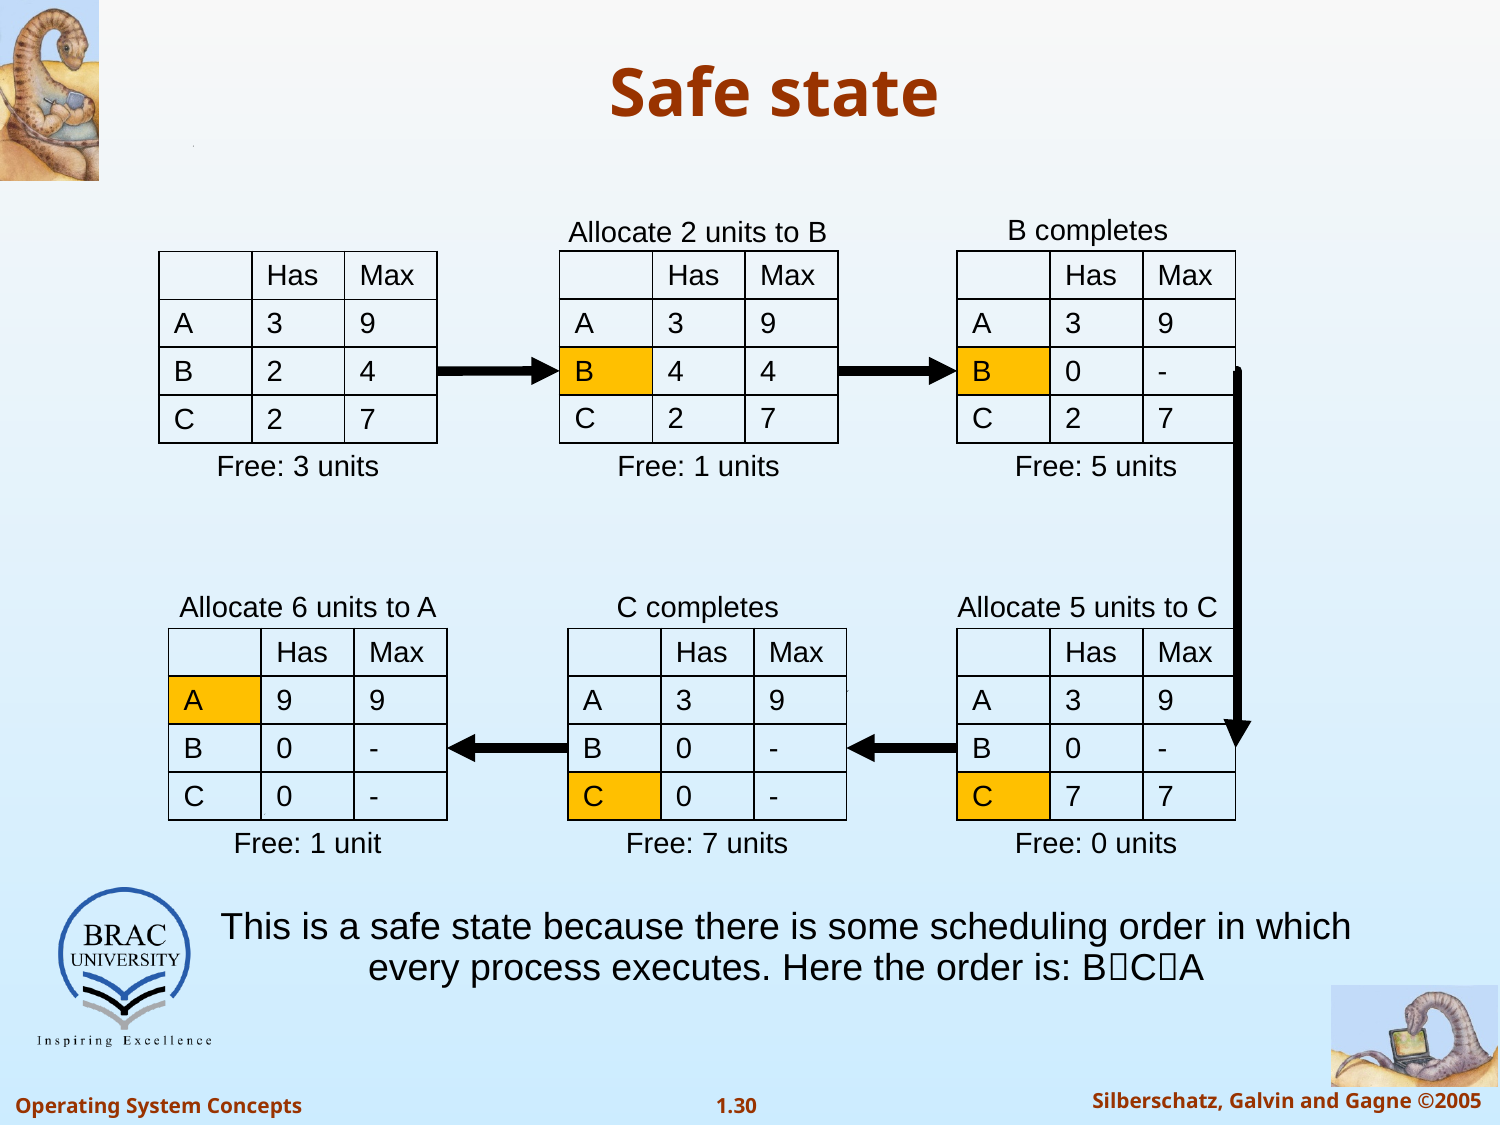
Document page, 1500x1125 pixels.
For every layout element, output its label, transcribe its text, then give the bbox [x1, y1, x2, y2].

table_header Has [1051, 632, 1142, 675]
table_cell Free: 0 units [957, 821, 1236, 868]
table_cell C [160, 396, 251, 442]
table_cell 7 [746, 396, 837, 442]
table_header Max [755, 629, 846, 675]
table_cell 2 [253, 396, 344, 442]
table_cell 2 [653, 396, 744, 442]
table_cell 7 [1144, 396, 1230, 442]
table_cell B [160, 348, 251, 394]
picture [37, 887, 211, 1047]
table_header [958, 632, 1049, 675]
table_cell - [1144, 348, 1235, 394]
table_header Max [746, 257, 837, 298]
table_cell - [355, 773, 446, 819]
table_cell C [560, 396, 652, 442]
table_cell B [169, 725, 260, 771]
title Safe state [112, 37, 1438, 138]
table_cell B [958, 725, 1049, 771]
table_header Max [1144, 252, 1235, 298]
table_cell 9 [345, 300, 436, 346]
table_header Max [345, 252, 436, 299]
table_cell 0 [262, 725, 353, 771]
table_cell 7 [1051, 773, 1142, 819]
table_cell - [1144, 725, 1235, 771]
table_cell Free: 1 unit [168, 821, 447, 868]
table_header [560, 257, 652, 298]
table_header Has [662, 632, 753, 675]
table_cell 0 [662, 773, 753, 819]
text_box Allocate 5 units to C [942, 581, 1230, 632]
table_cell Free: 5 units [957, 444, 1230, 491]
table_cell 3 [662, 677, 753, 723]
table_cell 4 [345, 348, 436, 394]
table_cell C [169, 773, 260, 819]
table_header Max [355, 632, 446, 675]
table_cell 0 [662, 725, 753, 771]
table_cell B [560, 348, 652, 394]
table_header [569, 629, 660, 675]
table_cell 0 [262, 773, 353, 819]
picture [0, 0, 99, 181]
table_header Has [253, 252, 344, 299]
table_cell 9 [755, 677, 846, 723]
table_cell B [958, 348, 1049, 394]
table_header Max [1144, 632, 1230, 675]
text_box C completes [601, 581, 795, 632]
table_cell 4 [653, 348, 744, 394]
picture [1331, 985, 1498, 1087]
table_cell A [958, 300, 1049, 346]
table_header Has [1051, 254, 1142, 298]
table_cell 9 [746, 300, 837, 346]
text_box Allocate 6 units to A [164, 581, 453, 632]
table_cell 3 [253, 300, 344, 346]
table_cell Free: 7 units [568, 821, 846, 868]
table_cell A [958, 677, 1049, 723]
text_box Allocate 2 units to B [553, 206, 843, 257]
table_cell - [355, 725, 446, 771]
table_header [160, 252, 251, 299]
table_cell - [755, 773, 846, 819]
table_cell C [958, 396, 1049, 442]
table_cell Free: 3 units [159, 444, 437, 491]
table_header [958, 252, 1049, 298]
table_header Has [653, 257, 744, 298]
table_cell 0 [1051, 725, 1142, 771]
table_cell B [569, 725, 660, 771]
table_cell 4 [746, 348, 837, 394]
table_cell 9 [262, 677, 353, 723]
text_box B completes [992, 203, 1184, 254]
table_cell Free: 1 units [560, 444, 838, 491]
table_cell 2 [1051, 396, 1142, 442]
table_header Has [262, 632, 353, 675]
table_header [169, 632, 260, 675]
table_cell 3 [653, 300, 744, 346]
table_cell 3 [1051, 300, 1142, 346]
table_cell 9 [1144, 300, 1235, 346]
text_box This is a safe state because there is some scheduling order in which every process executes. Here the order is: BCA [186, 900, 1386, 996]
table_cell A [569, 677, 660, 723]
table_cell A [169, 677, 260, 723]
table_cell 2 [253, 348, 344, 394]
table_cell 0 [1051, 348, 1142, 394]
table_cell A [160, 300, 251, 346]
table_cell 7 [1144, 773, 1235, 819]
table_cell C [958, 773, 1049, 819]
table_cell 9 [355, 677, 446, 723]
table_cell 7 [345, 396, 436, 442]
table_cell 9 [1144, 677, 1230, 723]
table_cell C [569, 773, 660, 819]
table_cell 3 [1051, 677, 1142, 723]
table_cell - [755, 725, 846, 771]
table_cell A [560, 300, 652, 346]
